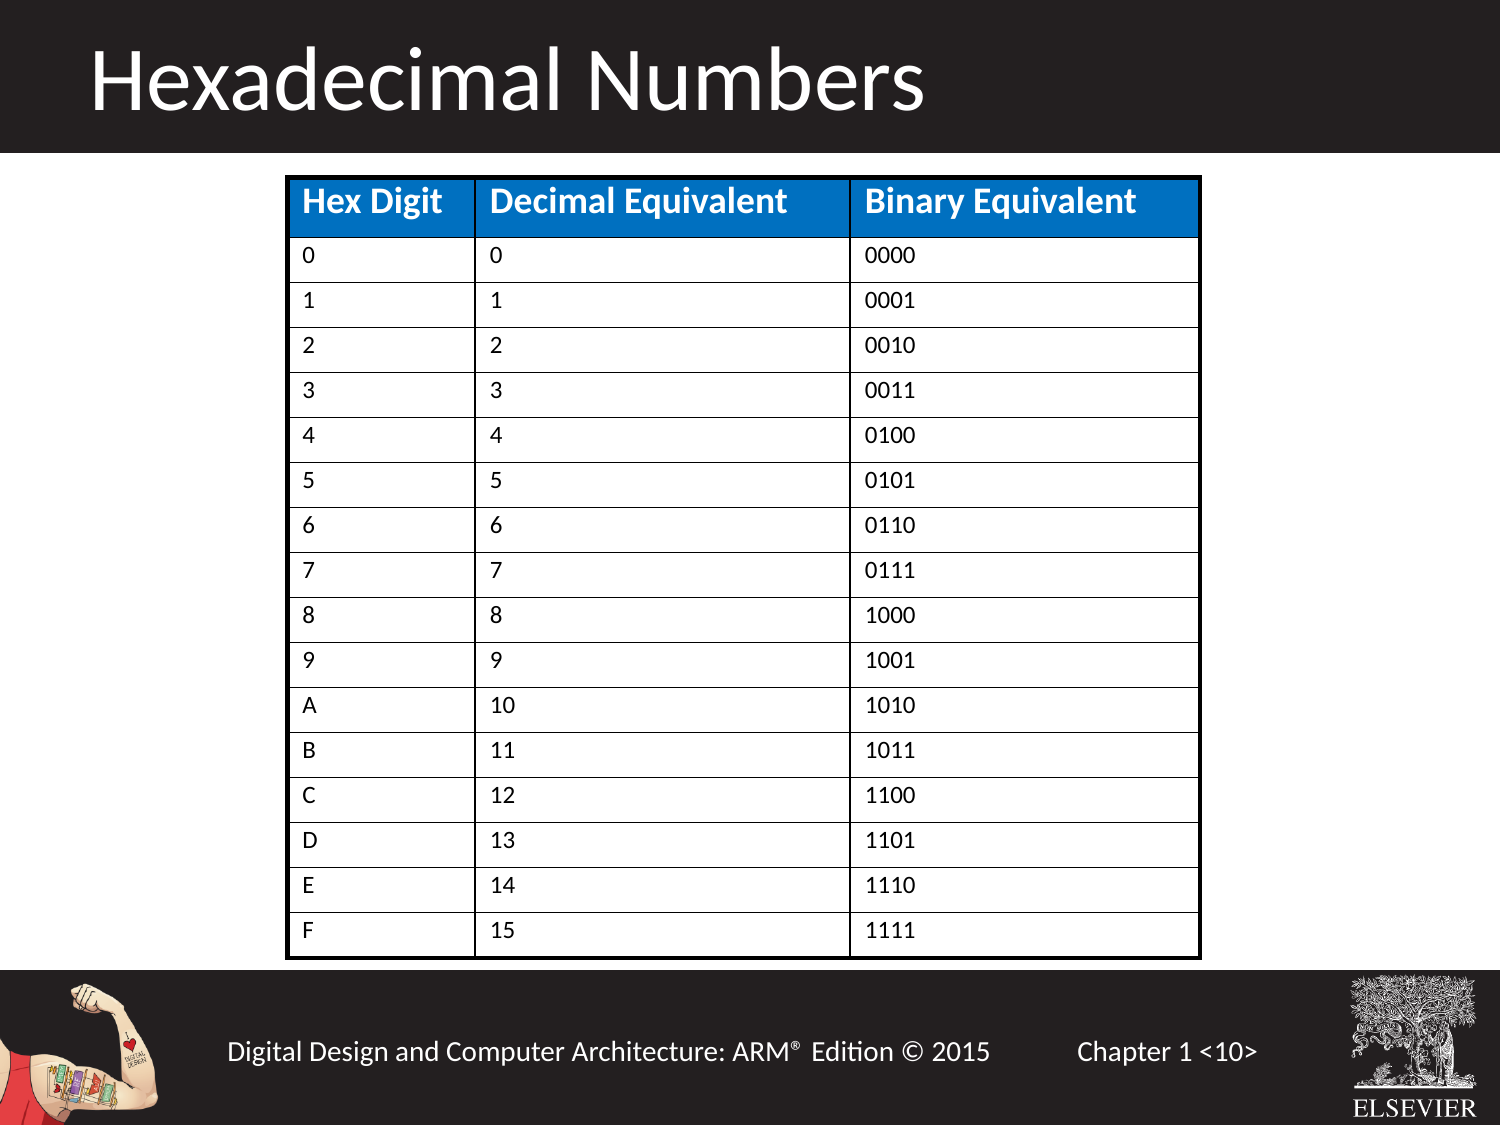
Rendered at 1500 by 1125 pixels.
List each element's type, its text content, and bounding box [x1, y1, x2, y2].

table_cell 1101 [851, 823, 1198, 867]
table_cell 1000 [851, 598, 1198, 642]
table_cell E [290, 868, 474, 912]
table_cell 3 [290, 373, 474, 417]
table_cell 3 [476, 373, 849, 417]
picture [1350, 974, 1477, 1117]
table_cell 13 [476, 823, 849, 867]
table_cell 7 [290, 553, 474, 597]
table_cell 4 [290, 418, 474, 462]
table_cell D [290, 823, 474, 867]
table_cell 1 [476, 283, 849, 327]
table_cell 2 [476, 328, 849, 372]
table_header Hex Digit [290, 180, 474, 237]
table_cell 0010 [851, 328, 1198, 372]
table_cell 1110 [851, 868, 1198, 912]
table_cell 8 [290, 598, 474, 642]
table_cell 11 [476, 733, 849, 777]
table_cell 12 [476, 778, 849, 822]
table_cell 5 [476, 463, 849, 507]
table_header Binary Equivalent [851, 180, 1198, 237]
table_cell B [290, 733, 474, 777]
table_cell 2 [290, 328, 474, 372]
text_box [87, 174, 1413, 1025]
table_cell 8 [476, 598, 849, 642]
table_cell 7 [476, 553, 849, 597]
table_cell 9 [476, 643, 849, 687]
table_cell 0100 [851, 418, 1198, 462]
table_cell 1 [290, 283, 474, 327]
table_cell F [290, 913, 474, 956]
table_cell 15 [476, 913, 849, 956]
table_cell 0101 [851, 463, 1198, 507]
table_cell 0110 [851, 508, 1198, 552]
table_cell 0001 [851, 283, 1198, 327]
table_cell 0000 [851, 238, 1198, 282]
table_cell 10 [476, 688, 849, 732]
table_cell 14 [476, 868, 849, 912]
table_cell 5 [290, 463, 474, 507]
table_cell 0 [290, 238, 474, 282]
text_box Hexadecimal Numbers [75, 11, 1375, 136]
table_cell 1100 [851, 778, 1198, 822]
table_cell C [290, 778, 474, 822]
table_cell 0111 [851, 553, 1198, 597]
table_cell 6 [476, 508, 849, 552]
picture [0, 979, 163, 1125]
table_cell 1111 [851, 913, 1198, 956]
table_cell 1010 [851, 688, 1198, 732]
table_cell 6 [290, 508, 474, 552]
table_cell 9 [290, 643, 474, 687]
table_cell 1001 [851, 643, 1198, 687]
table_cell 0 [476, 238, 849, 282]
table_cell 4 [476, 418, 849, 462]
table_cell A [290, 688, 474, 732]
table_cell 0011 [851, 373, 1198, 417]
table_cell 1011 [851, 733, 1198, 777]
table_header Decimal Equivalent [476, 180, 849, 237]
